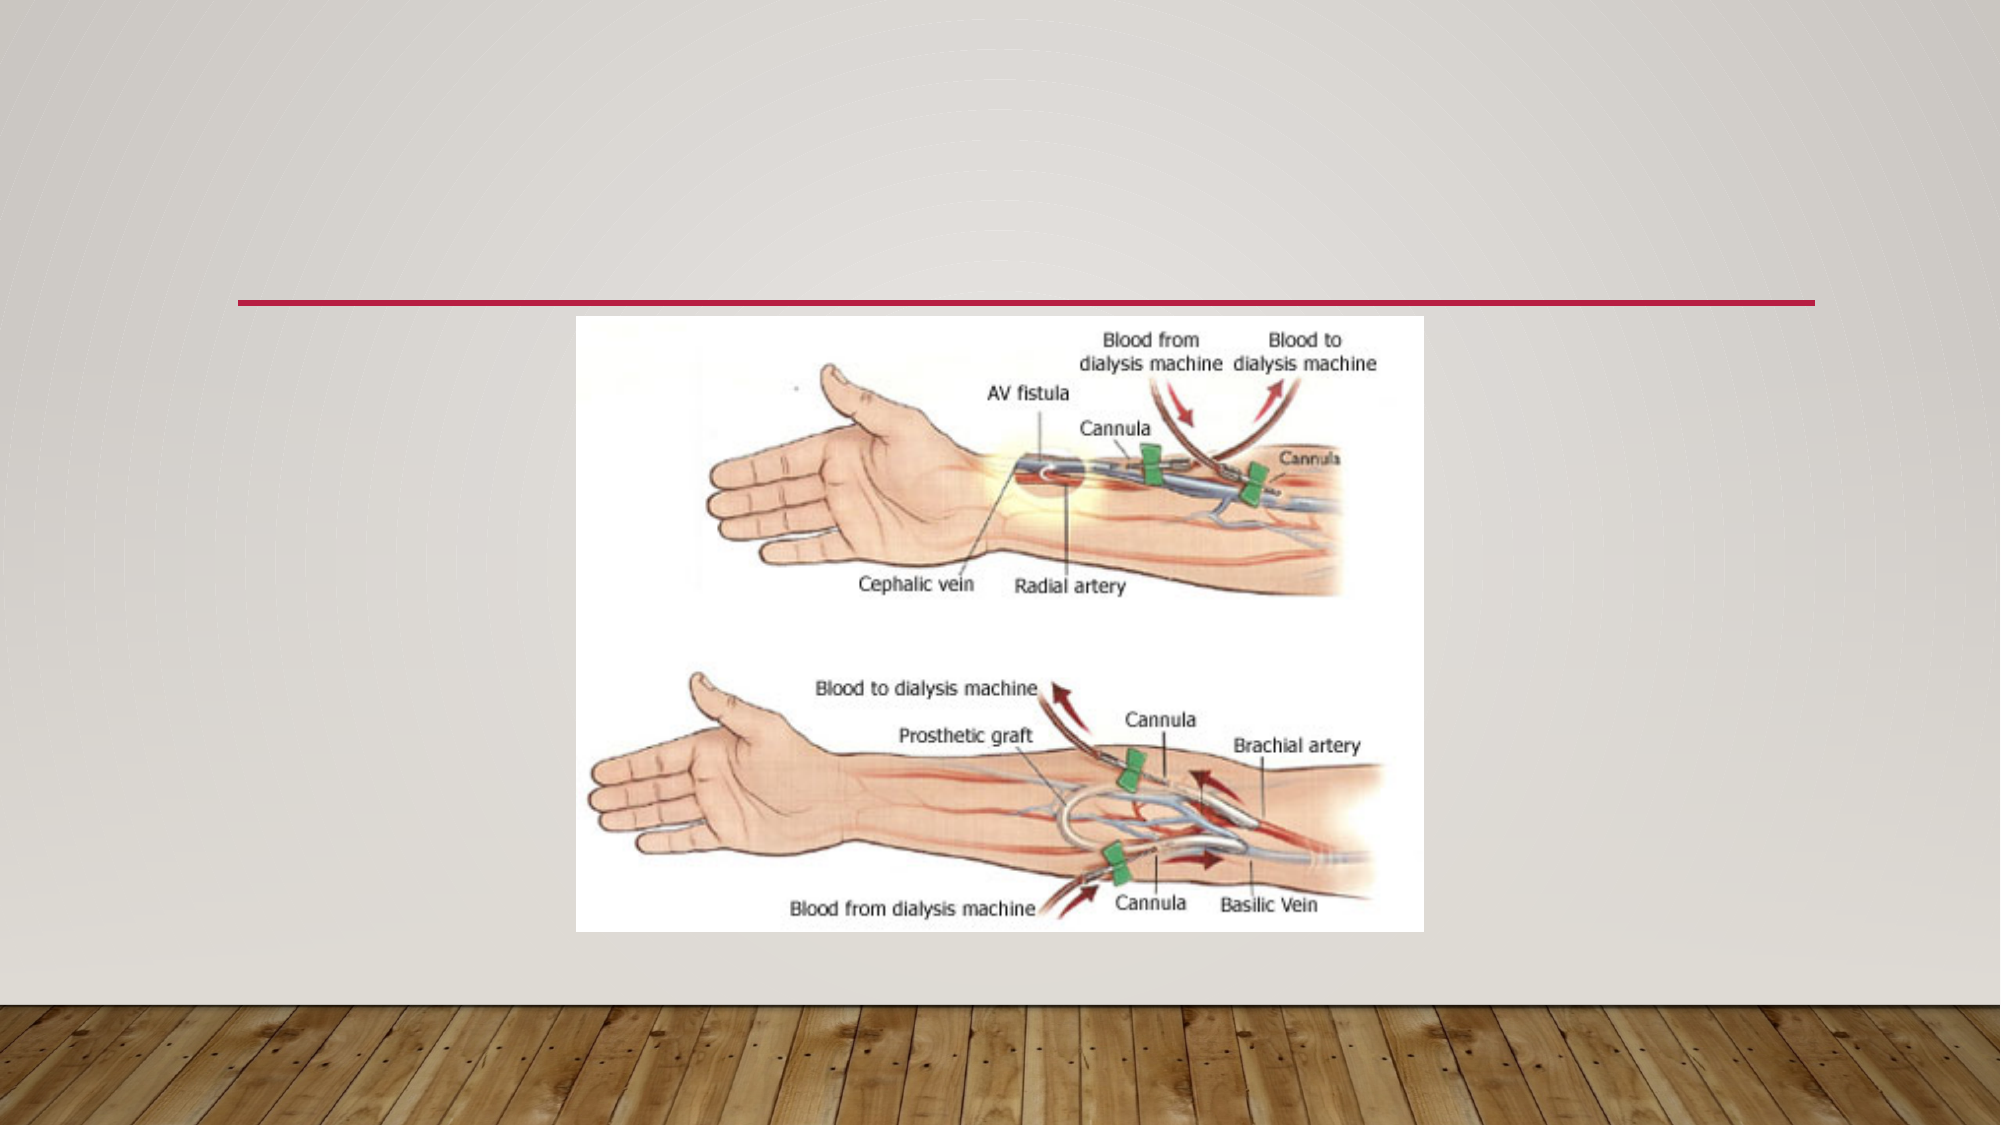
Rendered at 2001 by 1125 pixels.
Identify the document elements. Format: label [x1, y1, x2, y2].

picture [0, 1005, 2000, 1125]
list [575, 316, 1425, 933]
